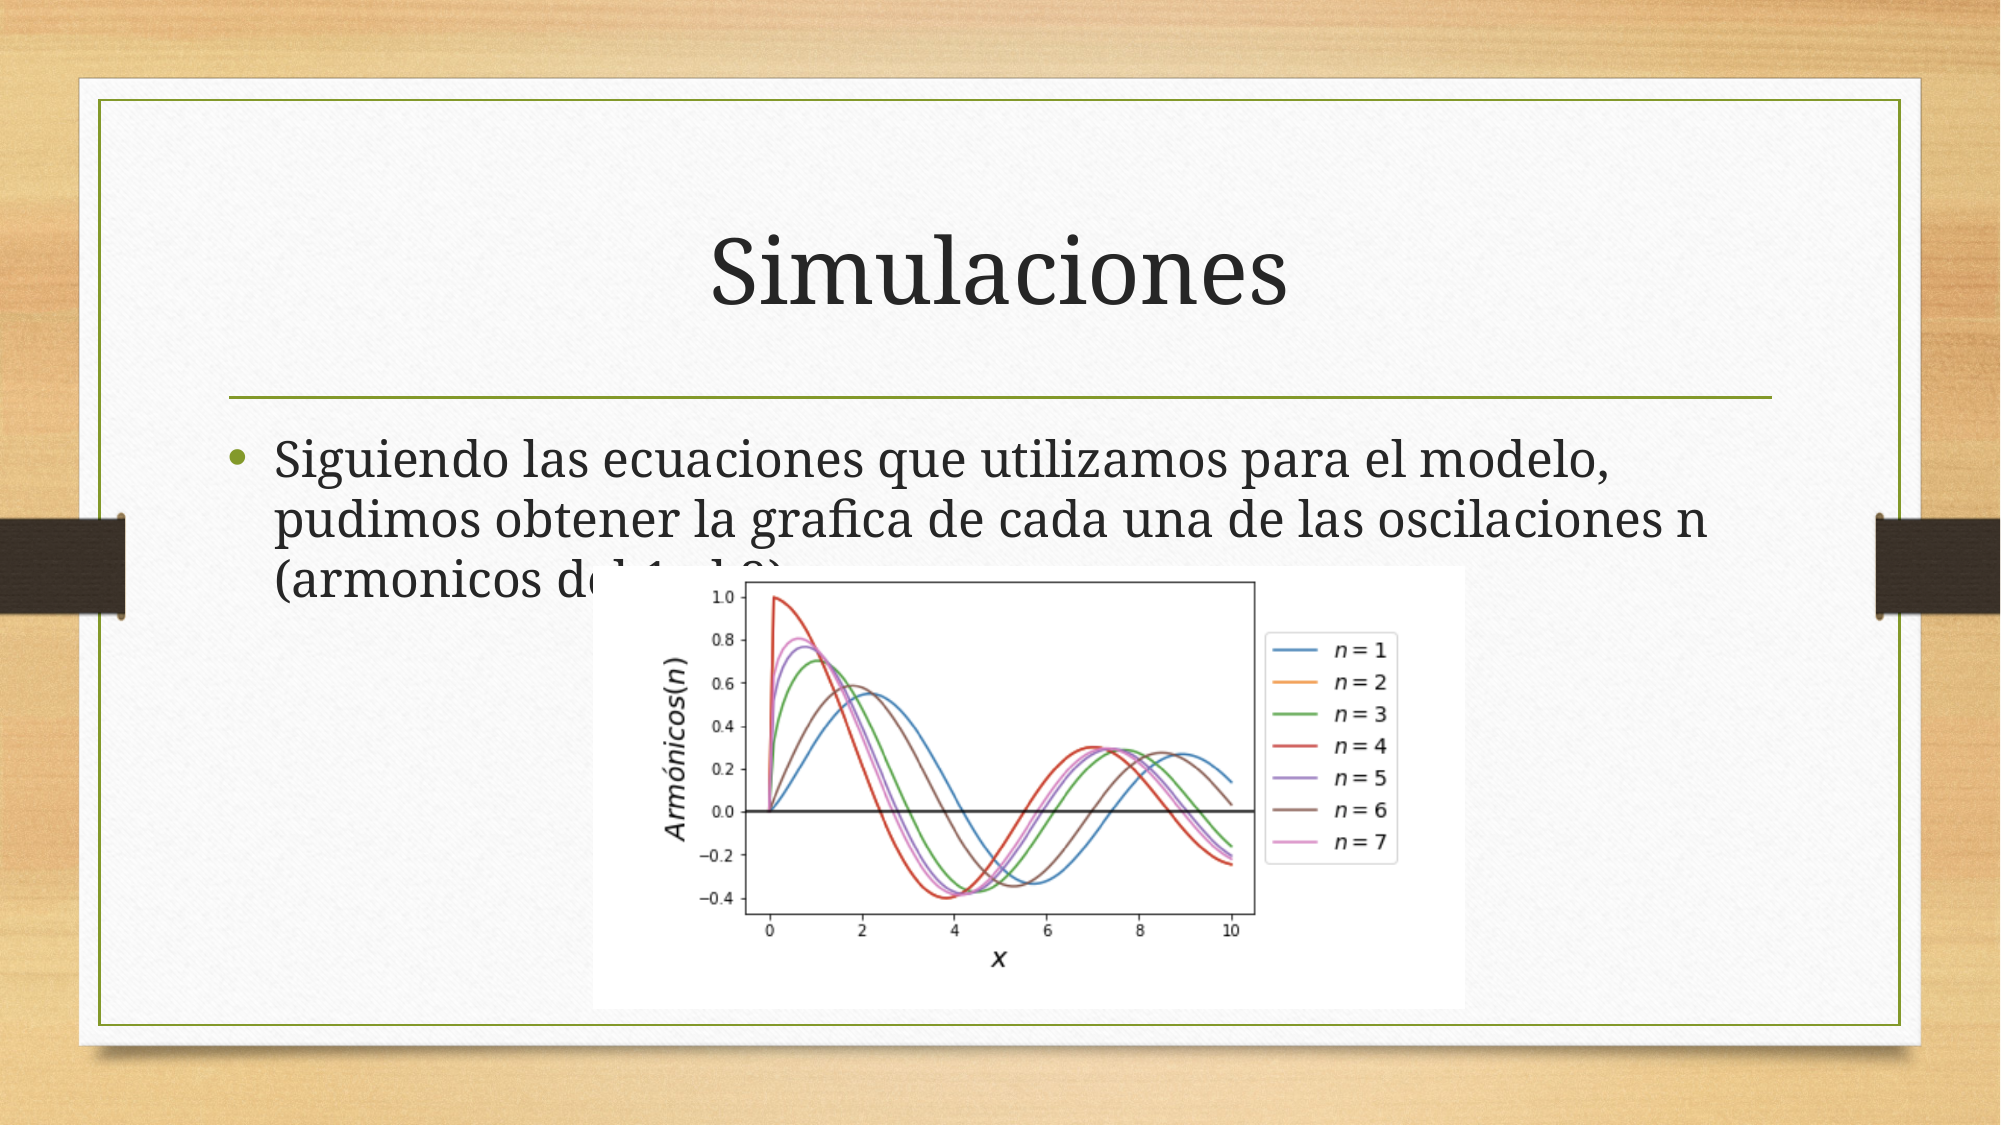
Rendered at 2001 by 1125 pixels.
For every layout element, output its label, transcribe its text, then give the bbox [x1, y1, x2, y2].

title Simulaciones [212, 161, 1788, 375]
picture [0, 0, 2001, 1125]
list Siguiendo las ecuaciones que utilizamos para el modelo, pudimos obtener la grafica de cada una de las oscilaciones n (armonicos del 1 al 8) [212, 419, 1788, 964]
